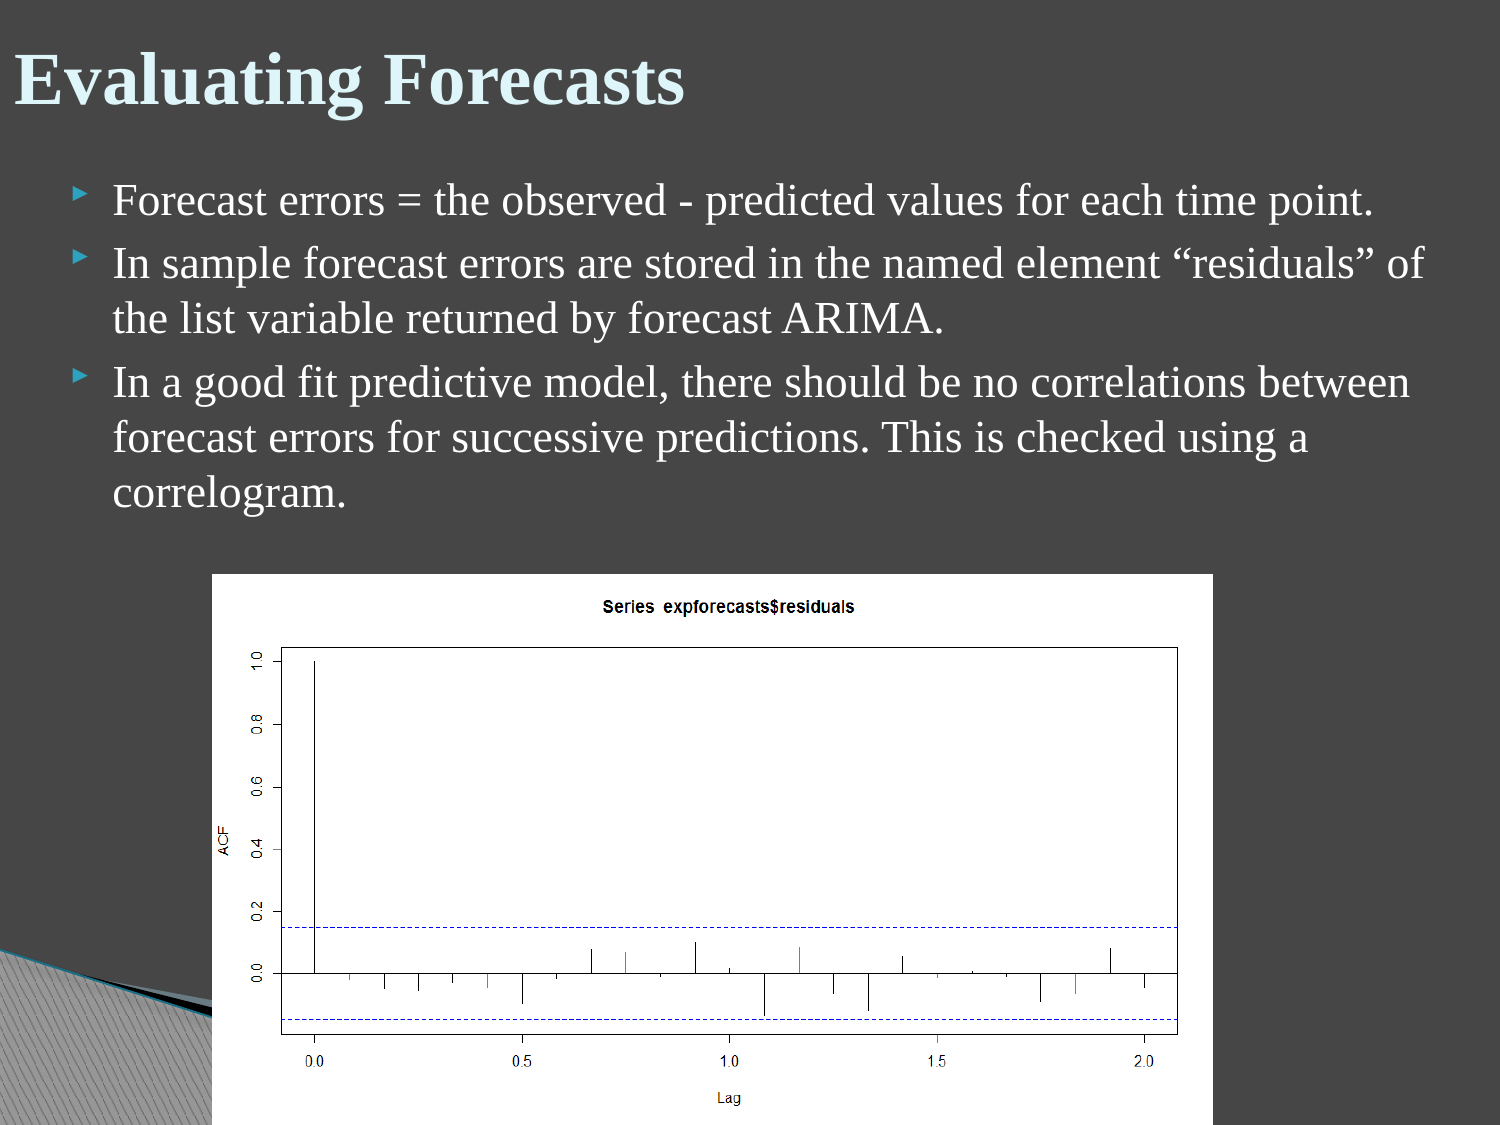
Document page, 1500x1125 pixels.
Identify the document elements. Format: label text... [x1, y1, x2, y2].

picture [212, 574, 1213, 1125]
title Evaluating Forecasts [0, 0, 1500, 150]
list Forecast errors = the observed - predicted values for each time point. In sample forecast errors are stored in the named element “residuals” of the list variable returned by forecast ARIMA. In a good fit predictive model, there should be no correlations between forecast errors for successive predictions. This is checked using a correlogram. [37, 162, 1463, 1075]
